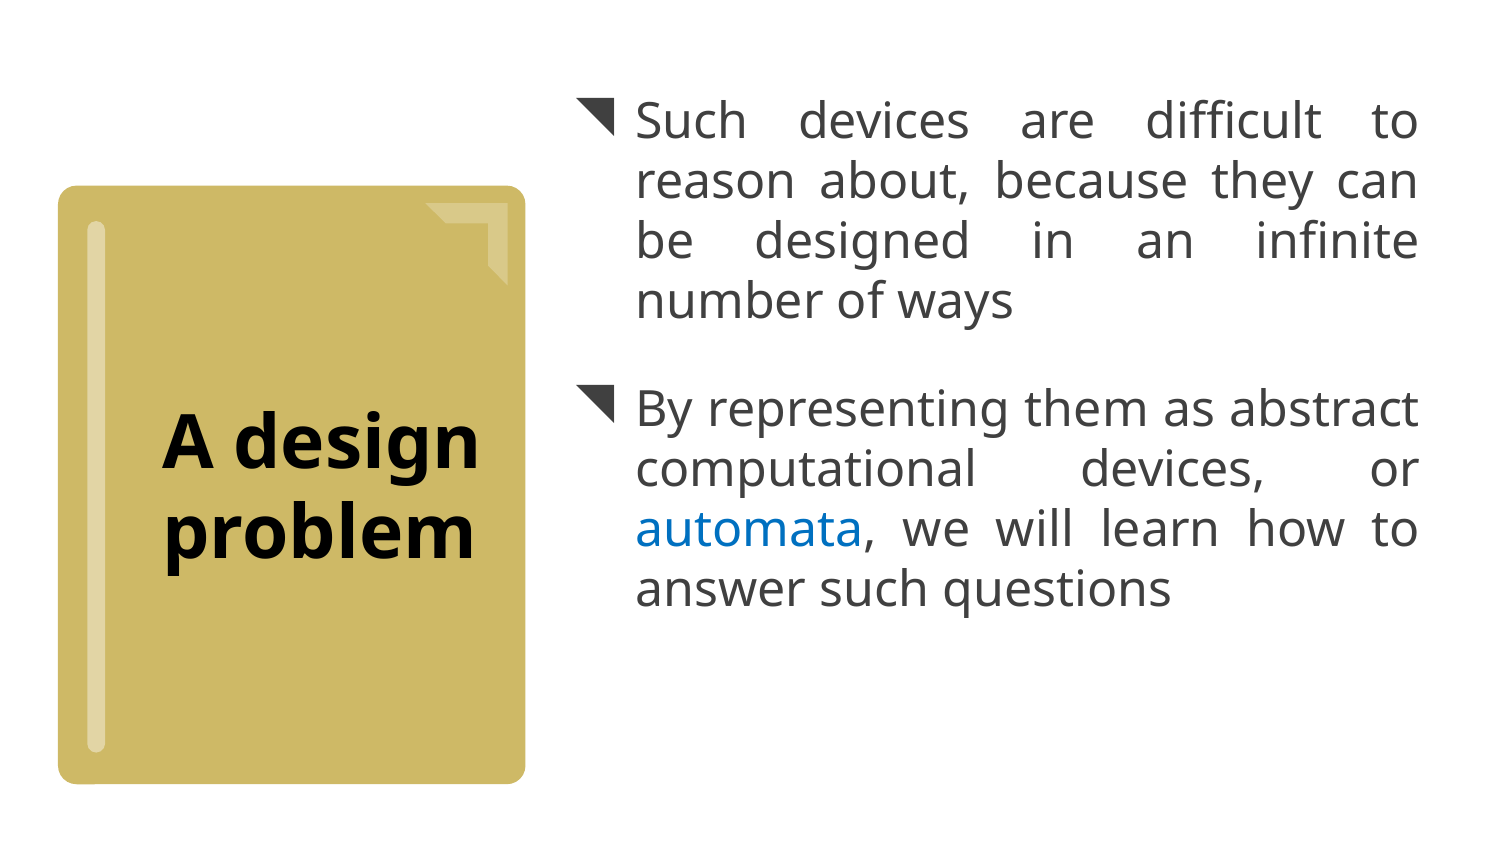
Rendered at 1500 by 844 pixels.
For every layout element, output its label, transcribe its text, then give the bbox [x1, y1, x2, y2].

text_box A design problem [147, 386, 502, 582]
list Such devices are difficult to reason about, because they can be designed in an infinite number of ways By representing them as abstract computational devices, or automata, we will learn how to answer such questions [561, 81, 1436, 624]
